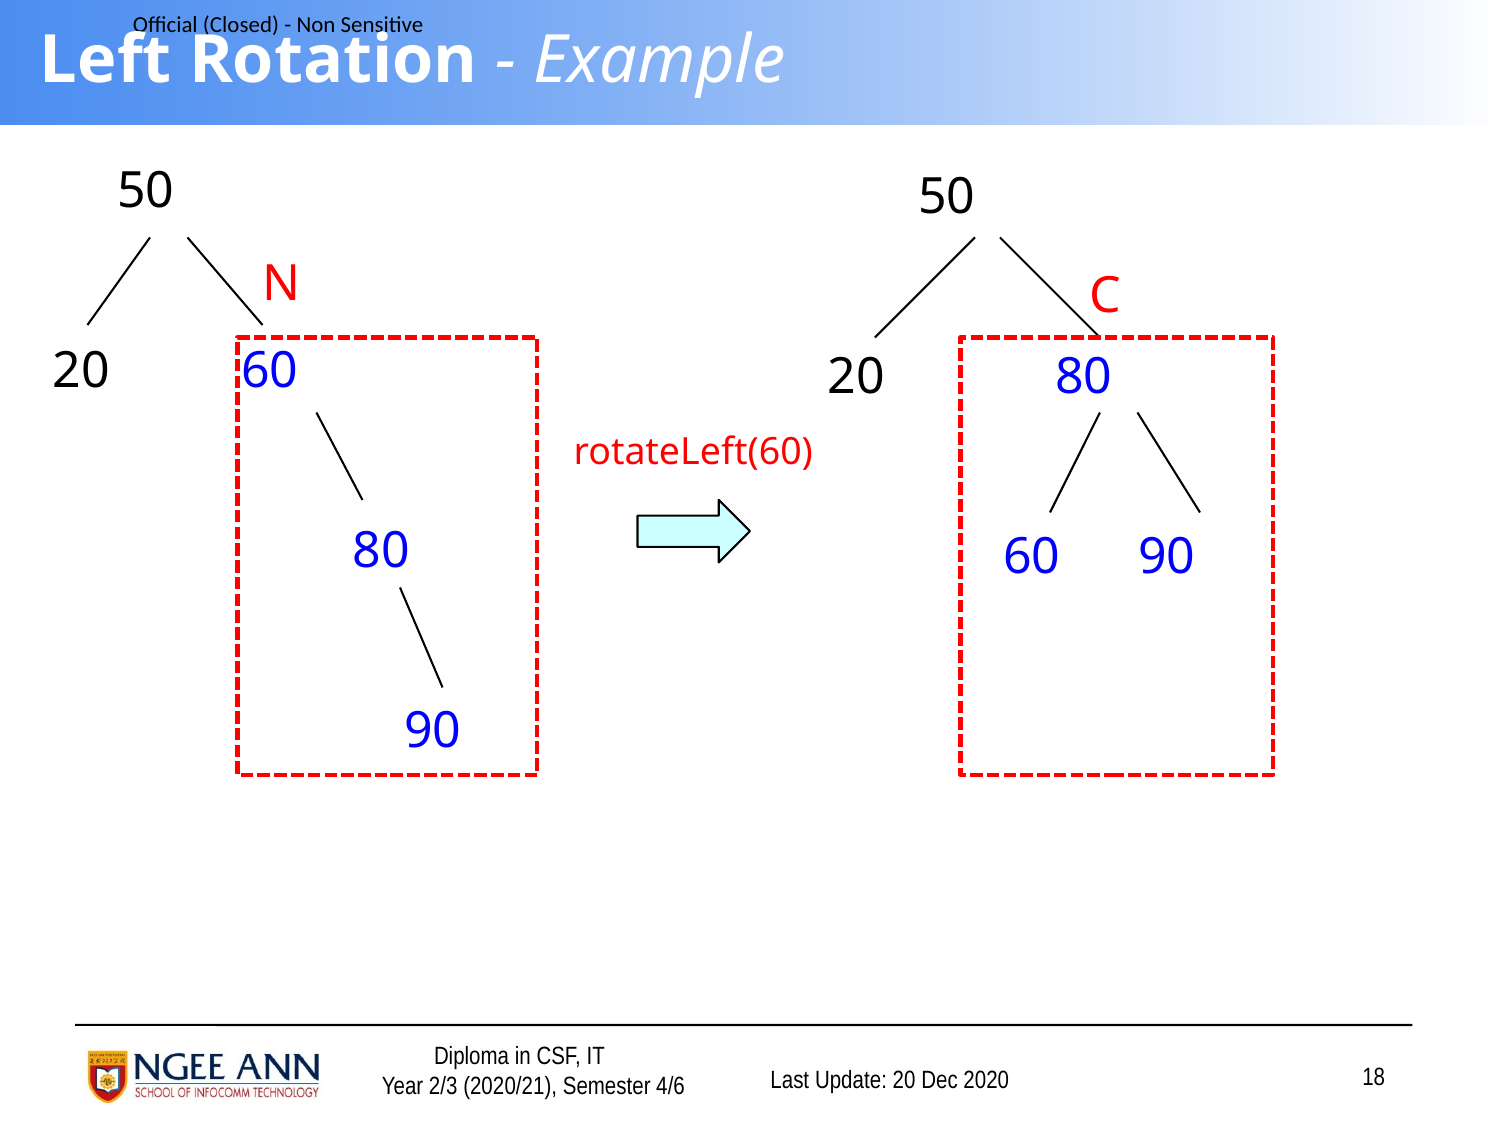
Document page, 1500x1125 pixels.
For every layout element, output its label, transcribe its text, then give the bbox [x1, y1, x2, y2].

text_box C [1104, 255, 1137, 331]
picture [62, 1028, 344, 1125]
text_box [316, 412, 363, 501]
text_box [1137, 412, 1201, 513]
text_box 50 20 60 80 90 [37, 149, 702, 1013]
text_box [237, 337, 538, 775]
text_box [1049, 412, 1101, 513]
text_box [874, 237, 976, 338]
text_box [637, 499, 751, 563]
text_box N [266, 242, 316, 318]
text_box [74, 249, 163, 313]
title Left Rotation - Example [23, 0, 1500, 115]
text_box 50 20 80 60 90 [812, 156, 1413, 938]
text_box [399, 587, 443, 688]
text_box [960, 337, 1273, 775]
text_box rotateLeft(60) [558, 419, 859, 480]
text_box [180, 243, 269, 319]
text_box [999, 237, 1101, 338]
